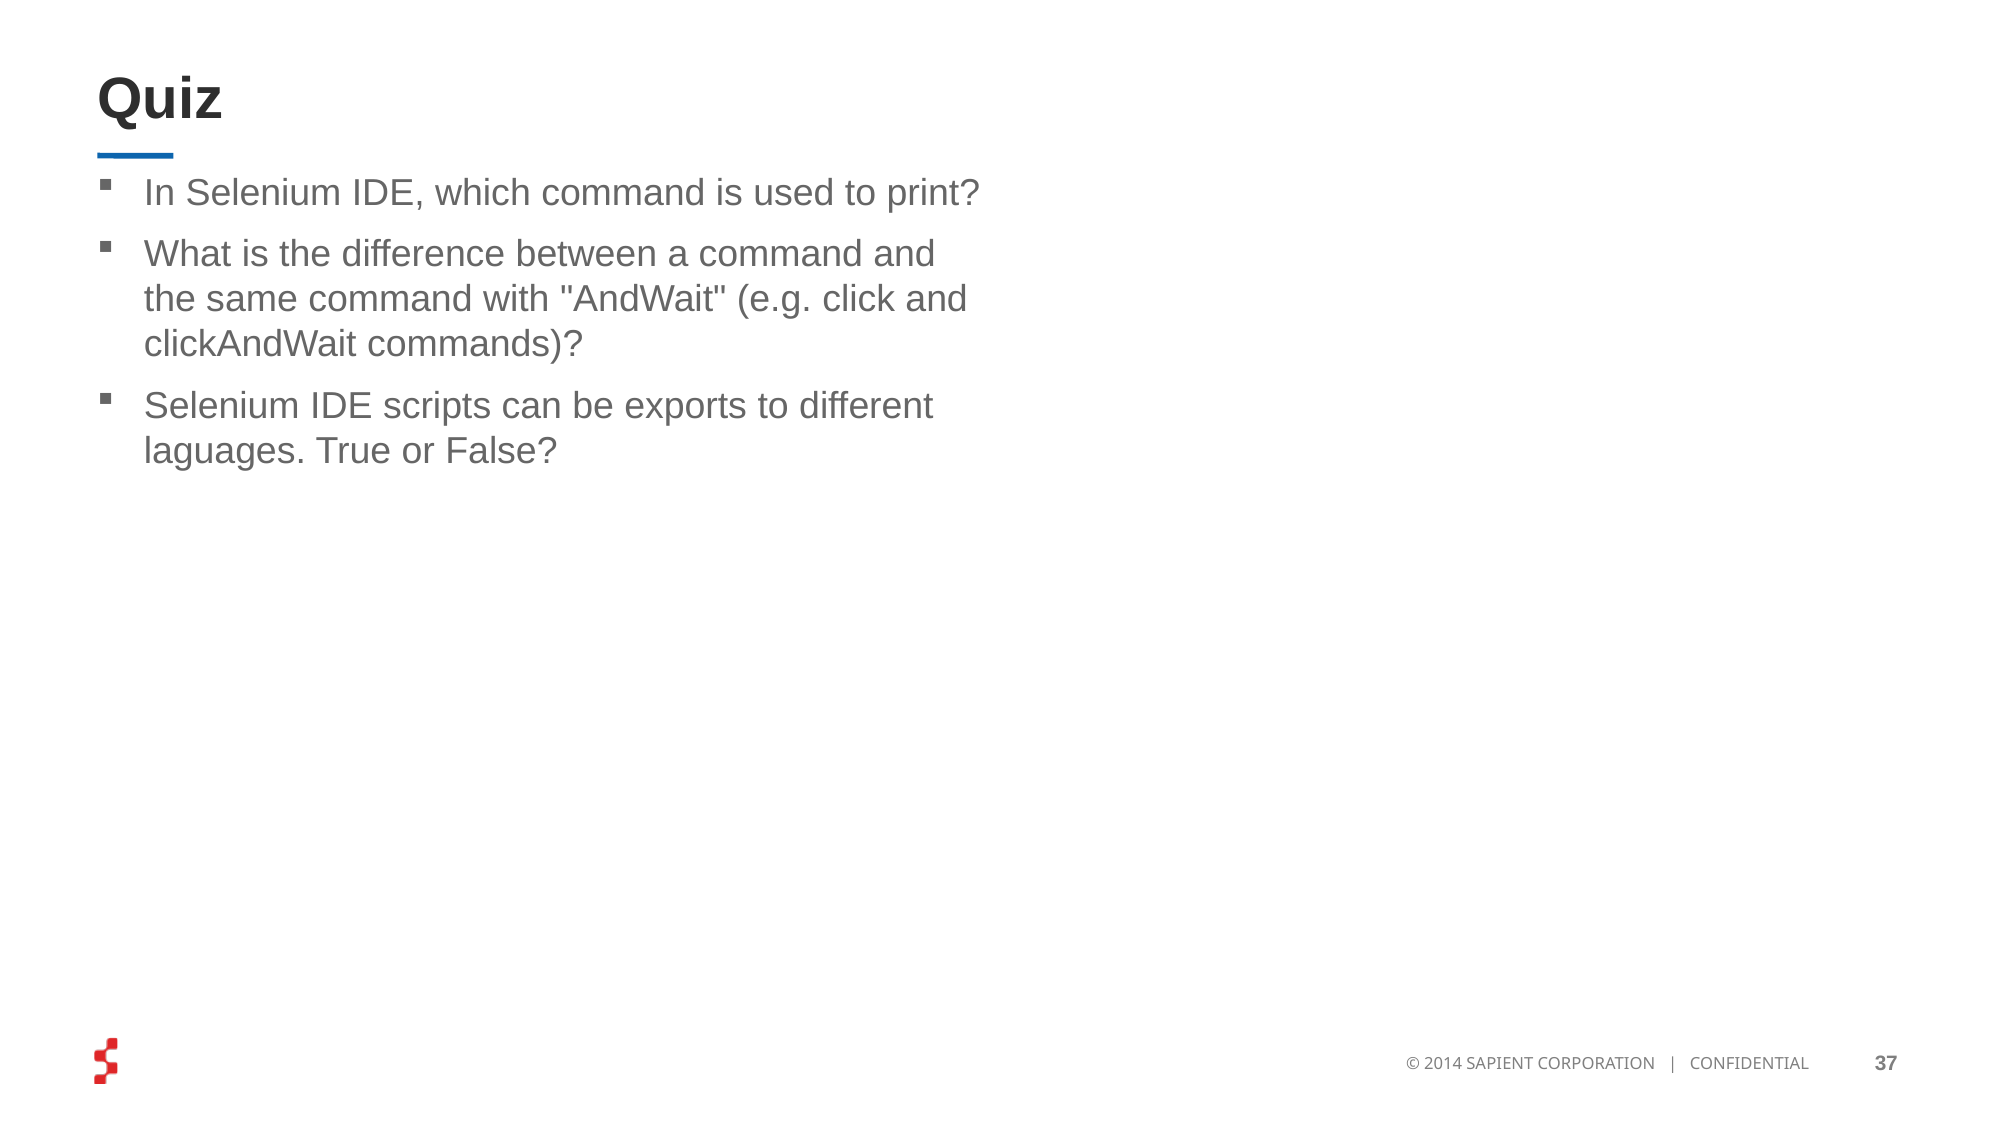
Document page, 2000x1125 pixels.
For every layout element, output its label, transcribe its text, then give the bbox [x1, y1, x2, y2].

list In Selenium IDE, which command is used to print? What is the difference between a command and the same command with "AndWait" (e.g. click and clickAndWait commands)? Selenium IDE scripts can be exports to different laguages. True or False? [97, 167, 1955, 1009]
title Quiz [97, 44, 1897, 138]
